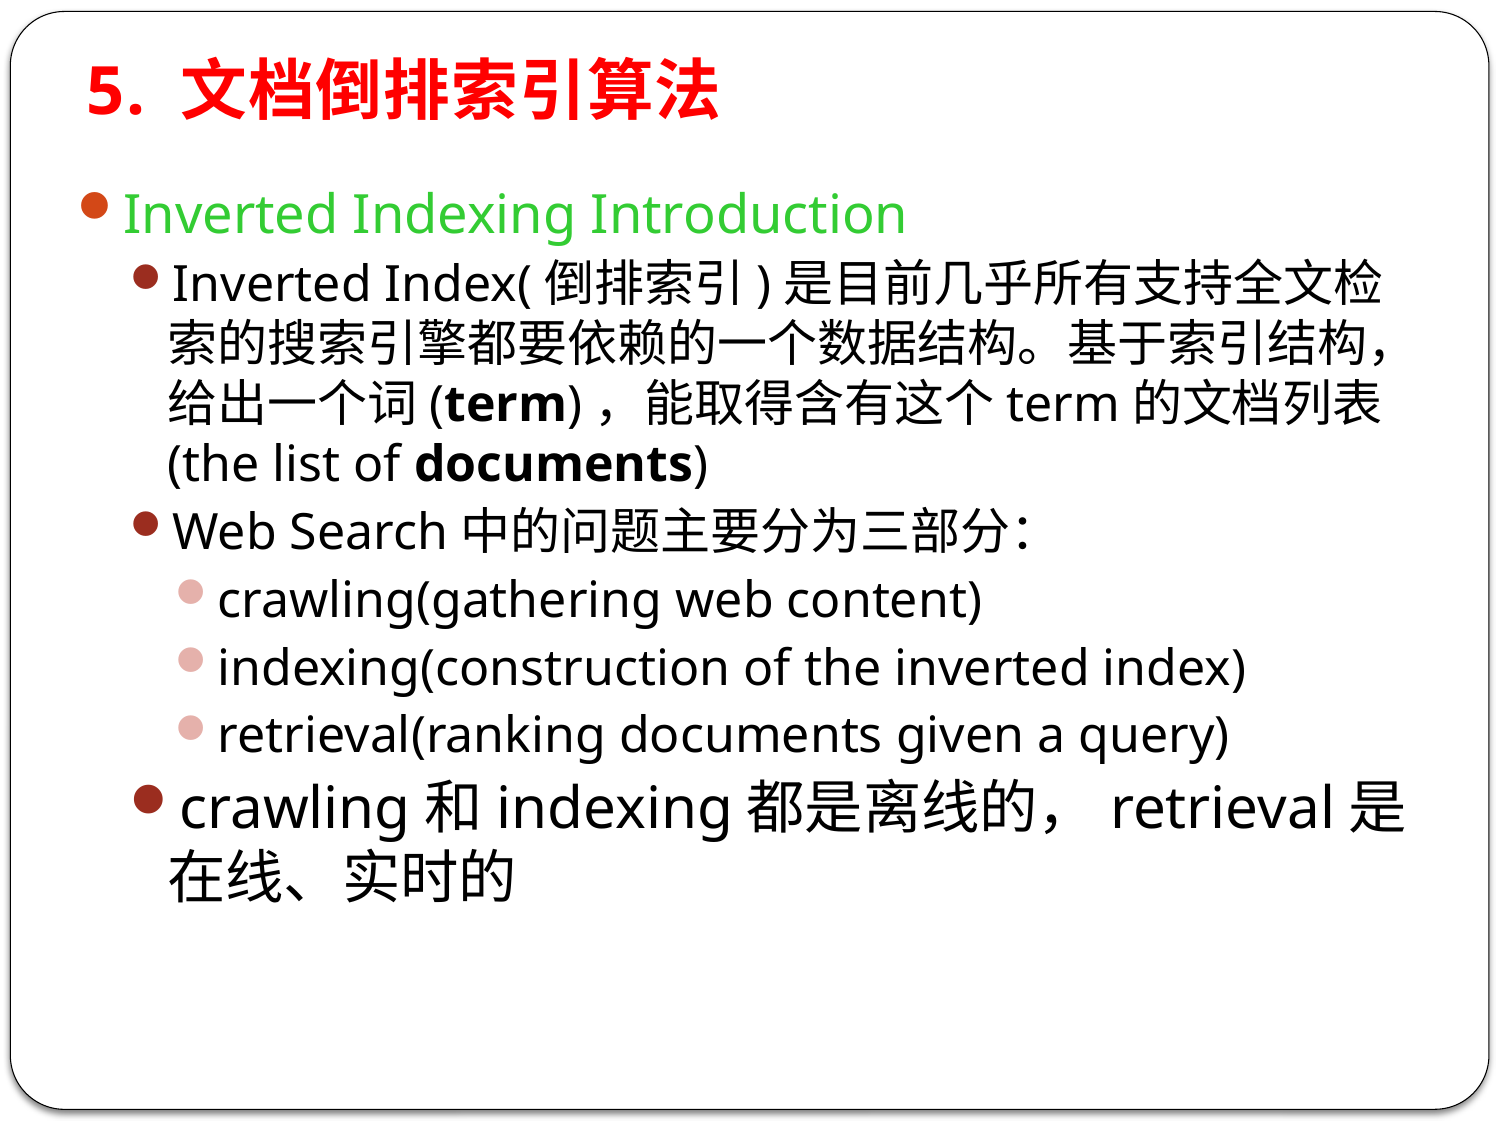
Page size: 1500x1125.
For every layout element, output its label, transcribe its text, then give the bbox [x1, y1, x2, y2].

list Inverted Indexing Introduction Inverted Index(倒排索引)是目前几乎所有支持全文检索的搜索引擎都要依赖的一个数据结构。基于索引结构，给出一个词(term)，能取得含有这个term的文档列表(the list of documents) Web Search中的问题主要分为三部分： crawling(gathering web content) indexing(construction of the inverted index) retrieval(ranking documents given a query) crawling和indexing都是离线的，retrieval是在线、实时的 [62, 171, 1426, 1067]
text_box 5. 文档倒排索引算法 [72, 63, 1347, 143]
